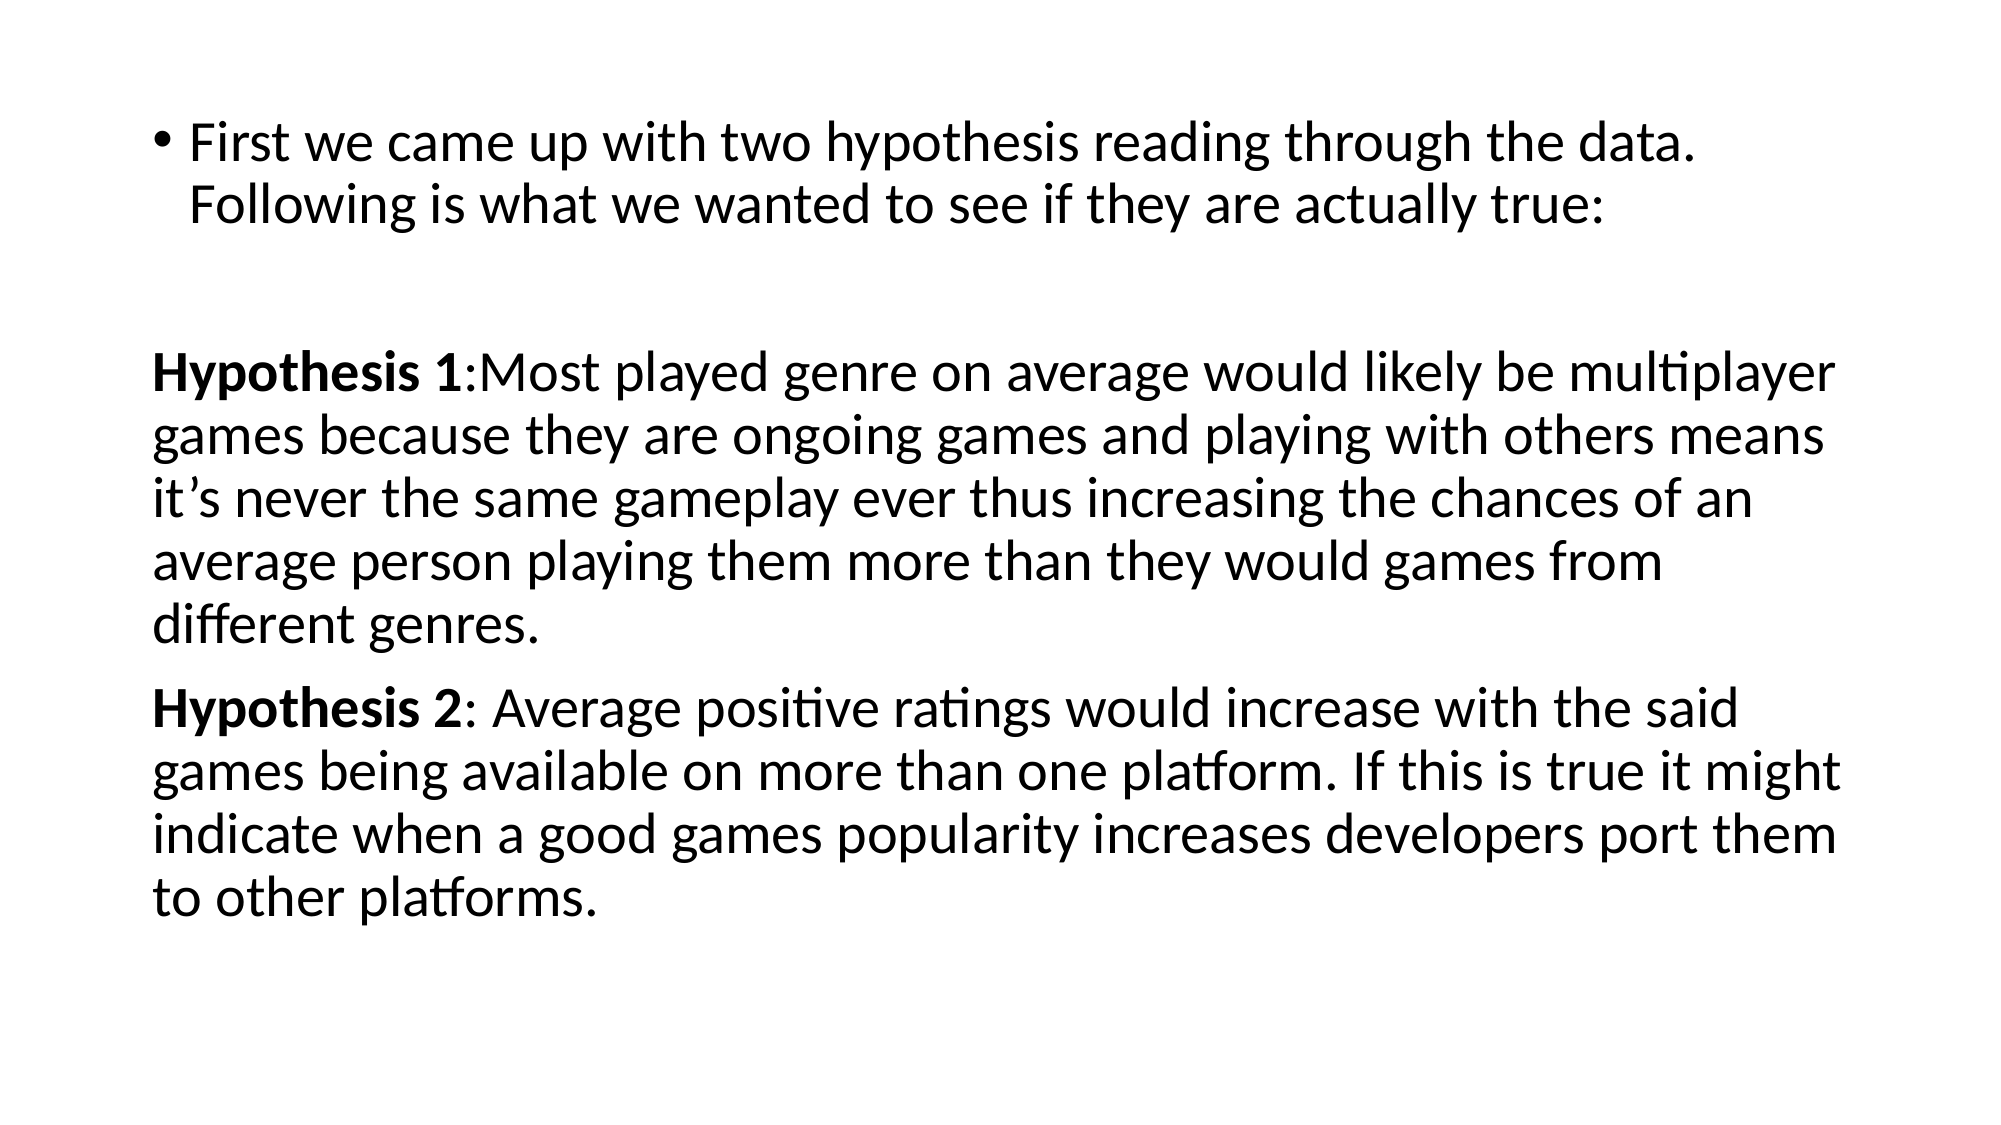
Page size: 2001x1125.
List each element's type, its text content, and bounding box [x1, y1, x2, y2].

list First we came up with two hypothesis reading through the data. Following is what we wanted to see if they are actually true: Hypothesis 1:Most played genre on average would likely be multiplayer games because they are ongoing games and playing with others means it’s never the same gameplay ever thus increasing the chances of an average person playing them more than they would games from different genres. Hypothesis 2: Average positive ratings would increase with the said games being available on more than one platform. If this is true it might indicate when a good games popularity increases developers port them to other platforms. [137, 103, 1863, 1022]
